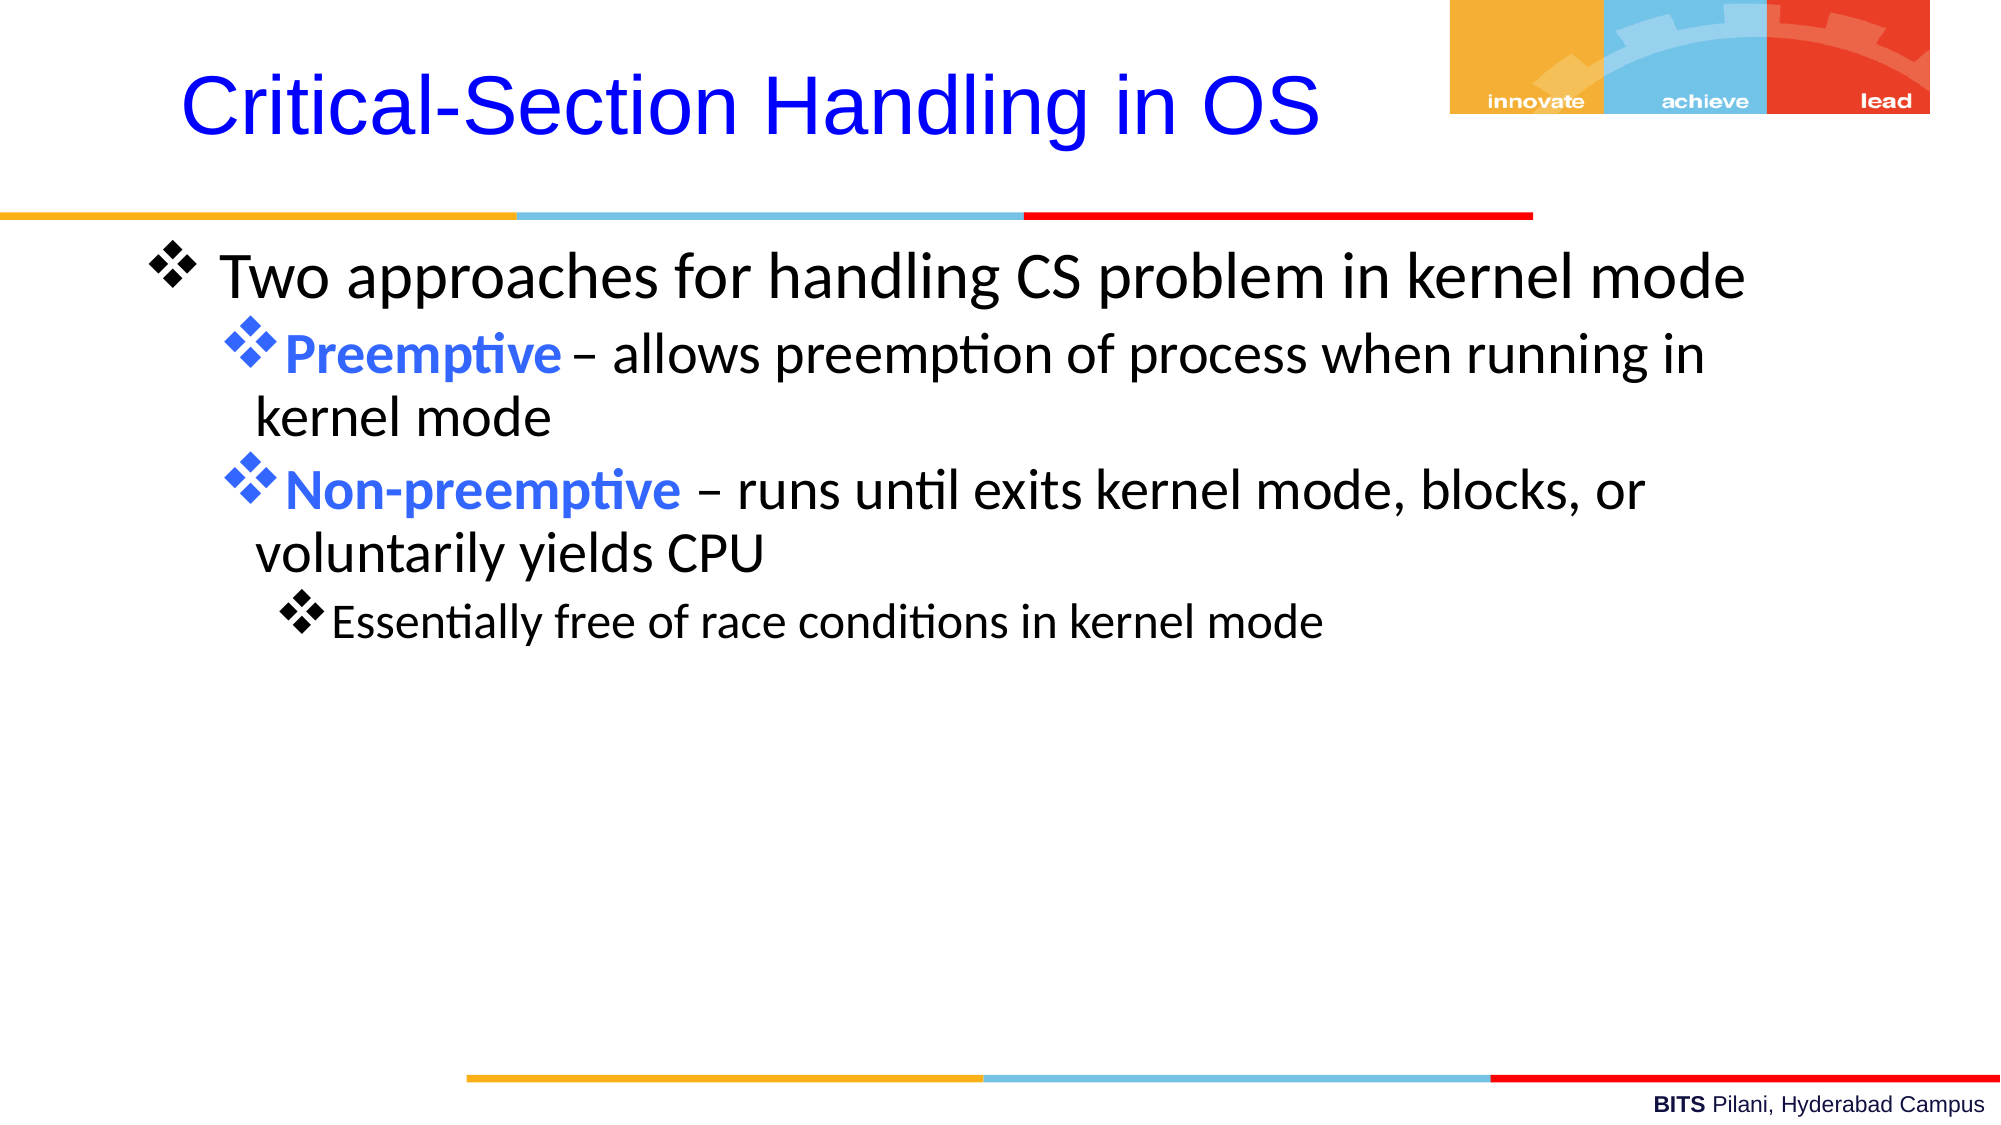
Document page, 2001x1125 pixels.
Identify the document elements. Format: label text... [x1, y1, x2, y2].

text_box Critical-Section Handling in OS [65, 43, 1461, 159]
picture [1449, 0, 1930, 114]
text_box Two approaches for handling CS problem in kernel mode Preemptive – allows preemption of process when running in kernel mode Non-preemptive – runs until exits kernel mode, blocks, or voluntarily yields CPU Essentially free of race conditions in kernel mode [128, 233, 1814, 977]
